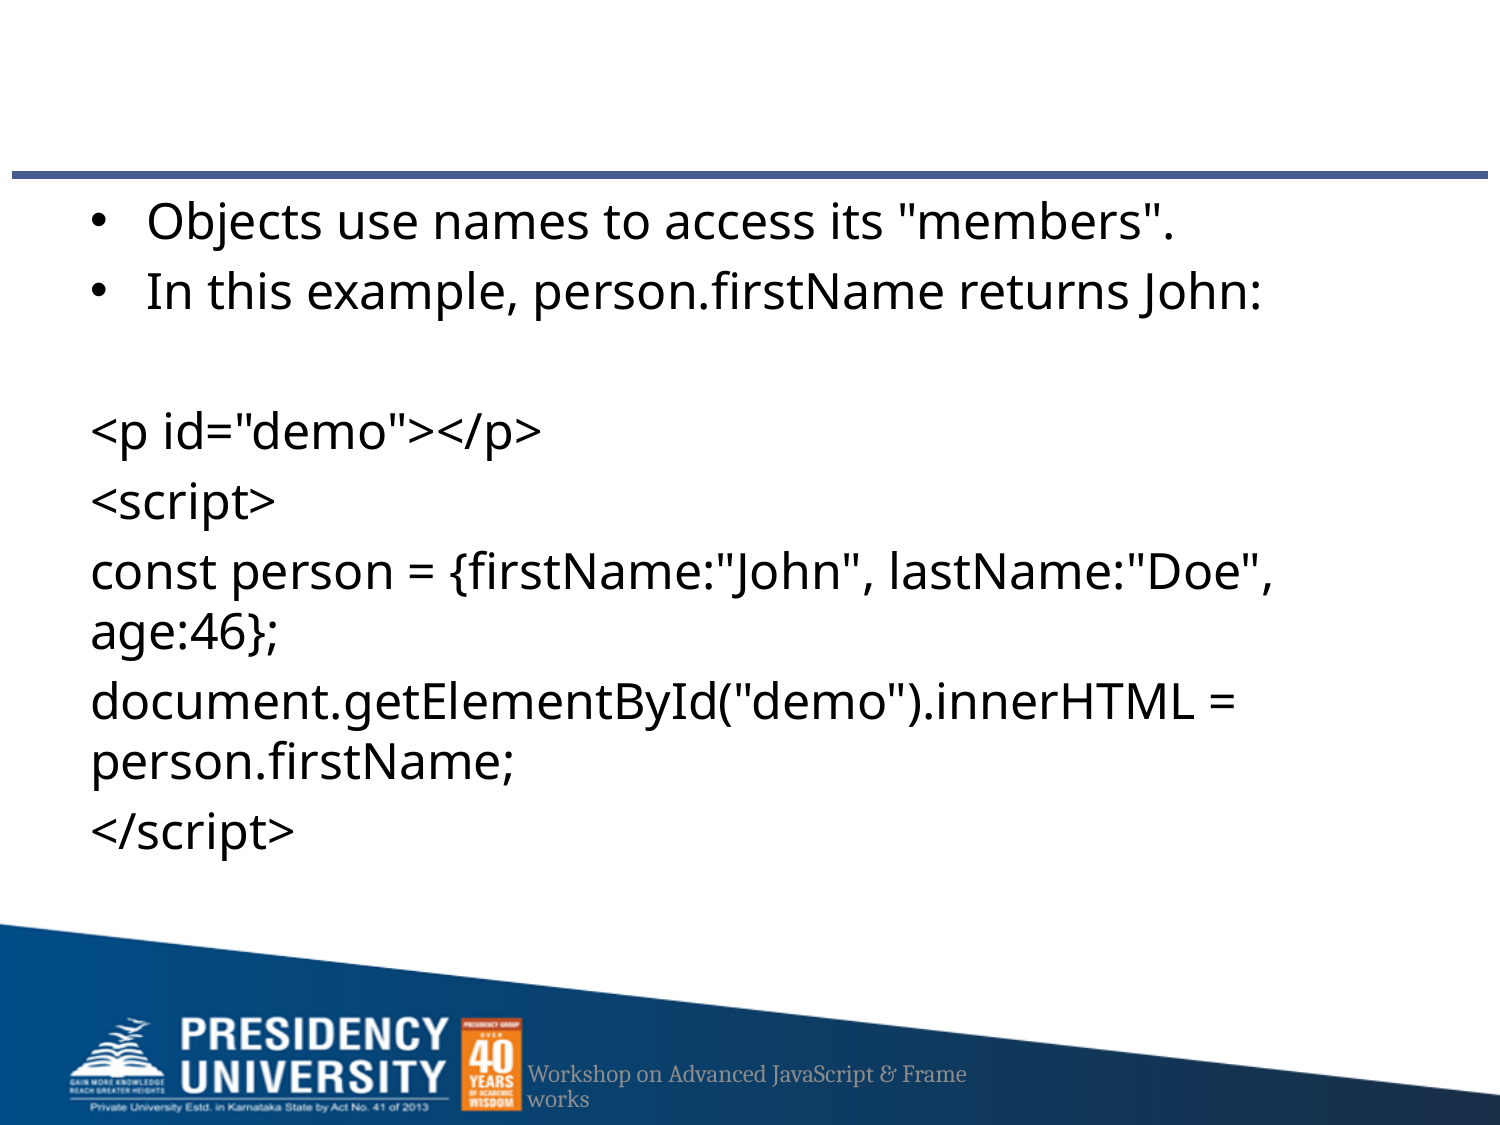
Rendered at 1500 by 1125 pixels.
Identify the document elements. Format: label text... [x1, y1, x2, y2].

footer Workshop on Advanced JavaScript & Frameworks [512, 1042, 988, 1103]
picture [0, 921, 1500, 1125]
list Objects use names to access its "members". In this example, person.firstName returns John: <p id="demo"></p> <script> const person = {firstName:"John", lastName:"Doe", age:46}; document.getElementById("demo").innerHTML = person.firstName; </script> [75, 182, 1425, 950]
